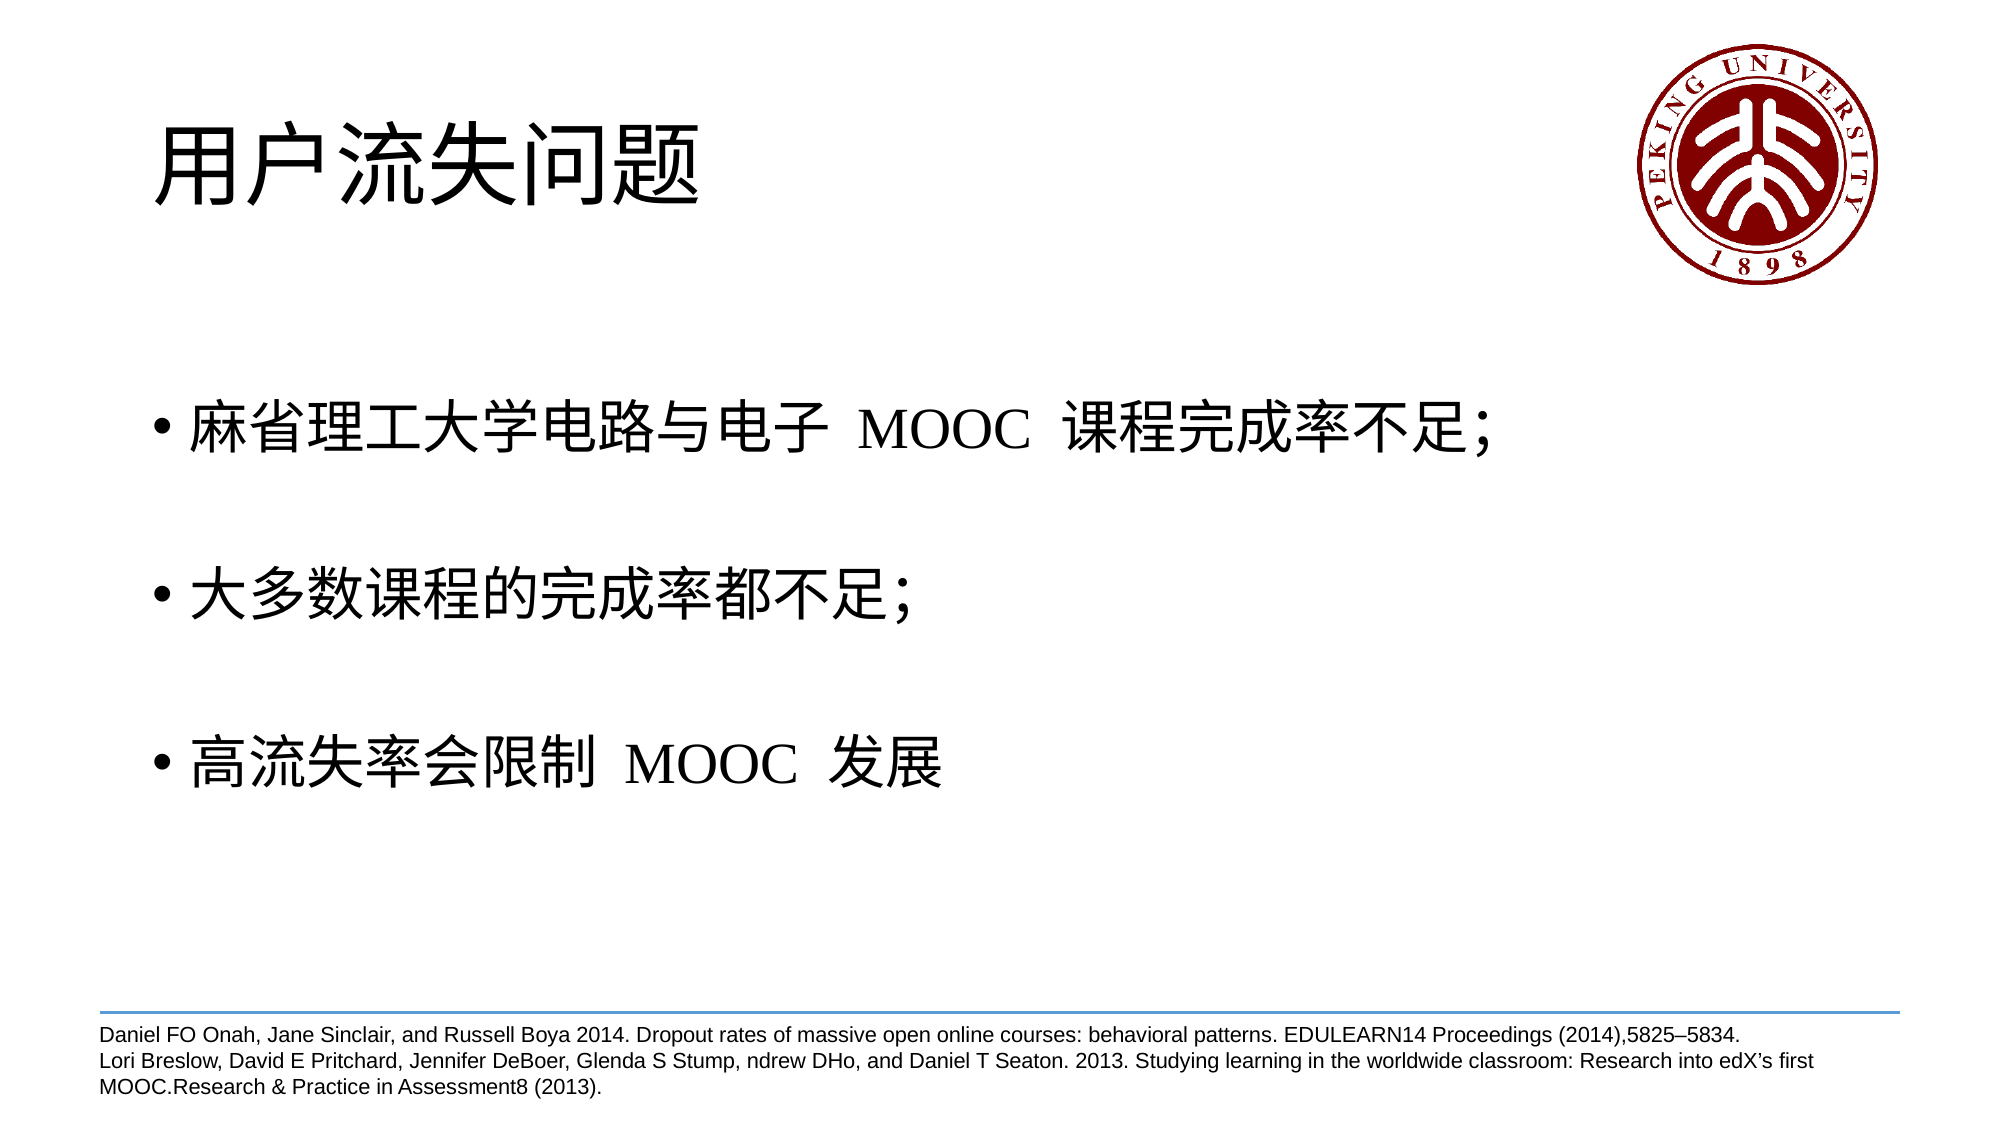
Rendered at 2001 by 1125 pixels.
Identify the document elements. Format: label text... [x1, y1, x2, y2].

text_box Daniel FO Onah, Jane Sinclair, and Russell Boya 2014. Dropout rates of massive open online courses: behavioral patterns. EDULEARN14 Proceedings (2014),5825–5834. Lori Breslow, David E Pritchard, Jennifer DeBoer, Glenda S Stump, ndrew DHo, and Daniel T Seaton. 2013. Studying learning in the worldwide classroom: Research into edX’s first MOOC.Research & Practice in Assessment8 (2013). [84, 1013, 1916, 1107]
picture [1637, 44, 1878, 285]
title 用户流失问题 [137, 59, 1863, 278]
